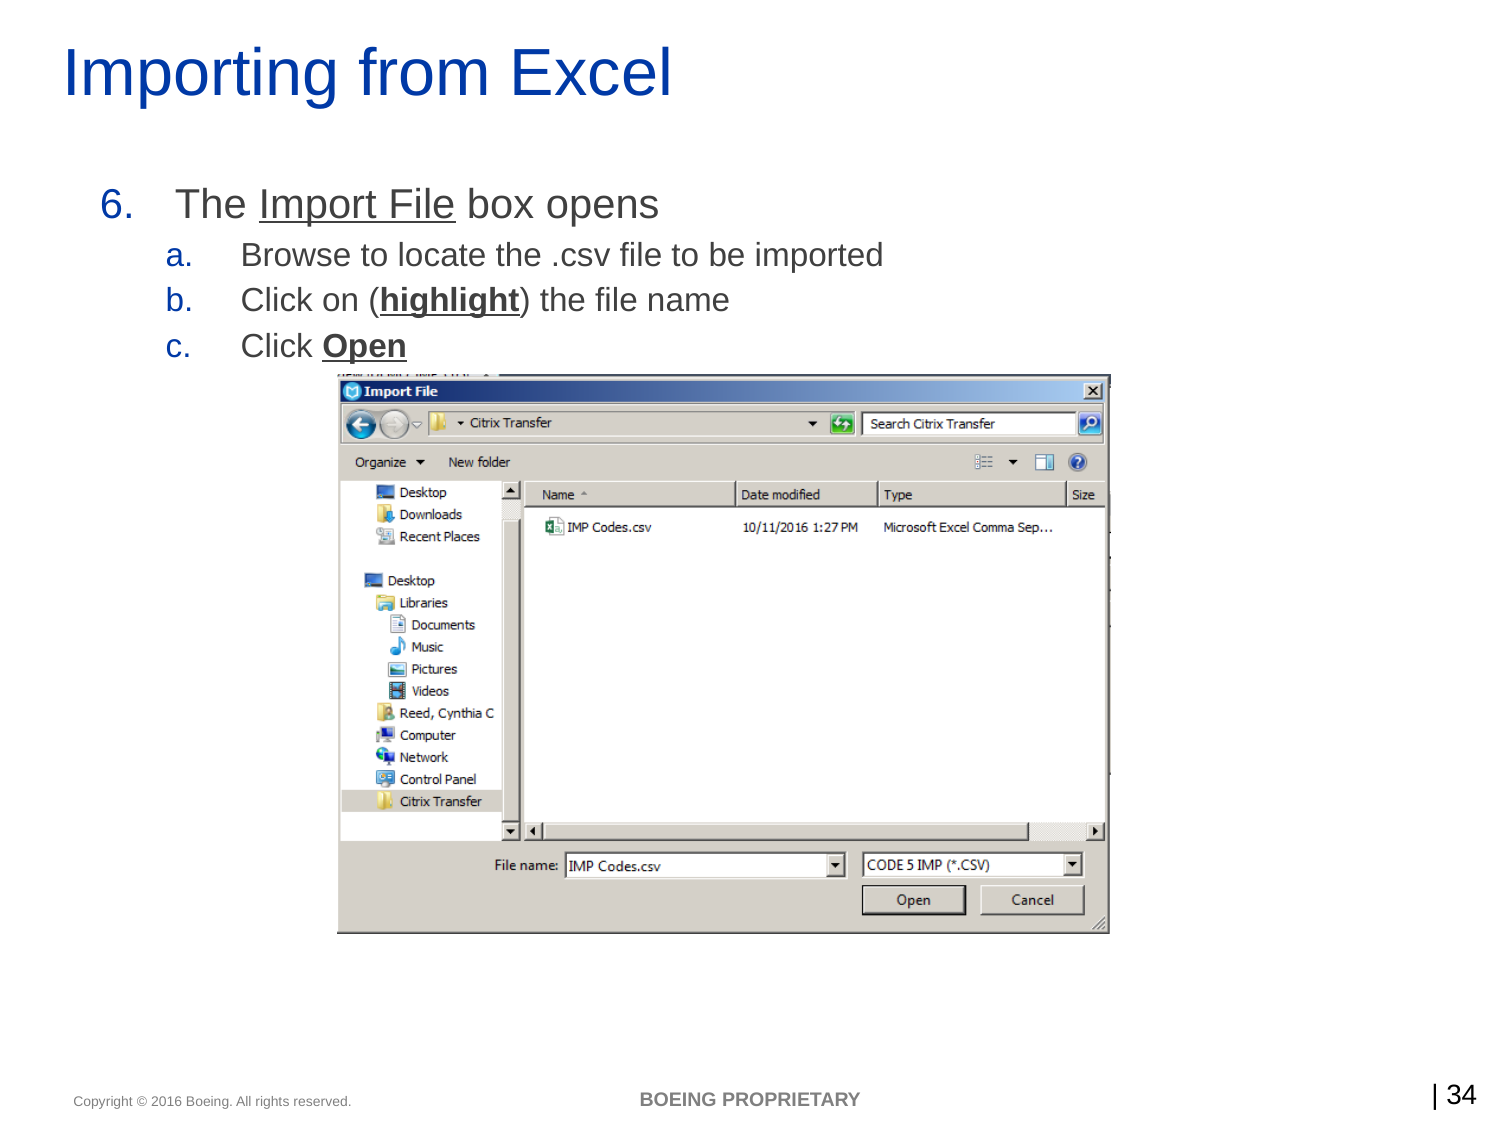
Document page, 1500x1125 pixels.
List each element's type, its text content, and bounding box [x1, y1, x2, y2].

list The Import File box opens Browse to locate the .csv file to be imported Click on (highlight) the file name Click Open [99, 182, 1388, 453]
slide_number 34 [1088, 1057, 1480, 1112]
picture [337, 374, 1112, 934]
footer BOEING PROPRIETARY [487, 1044, 1013, 1111]
title Importing from Excel [62, 37, 1388, 111]
